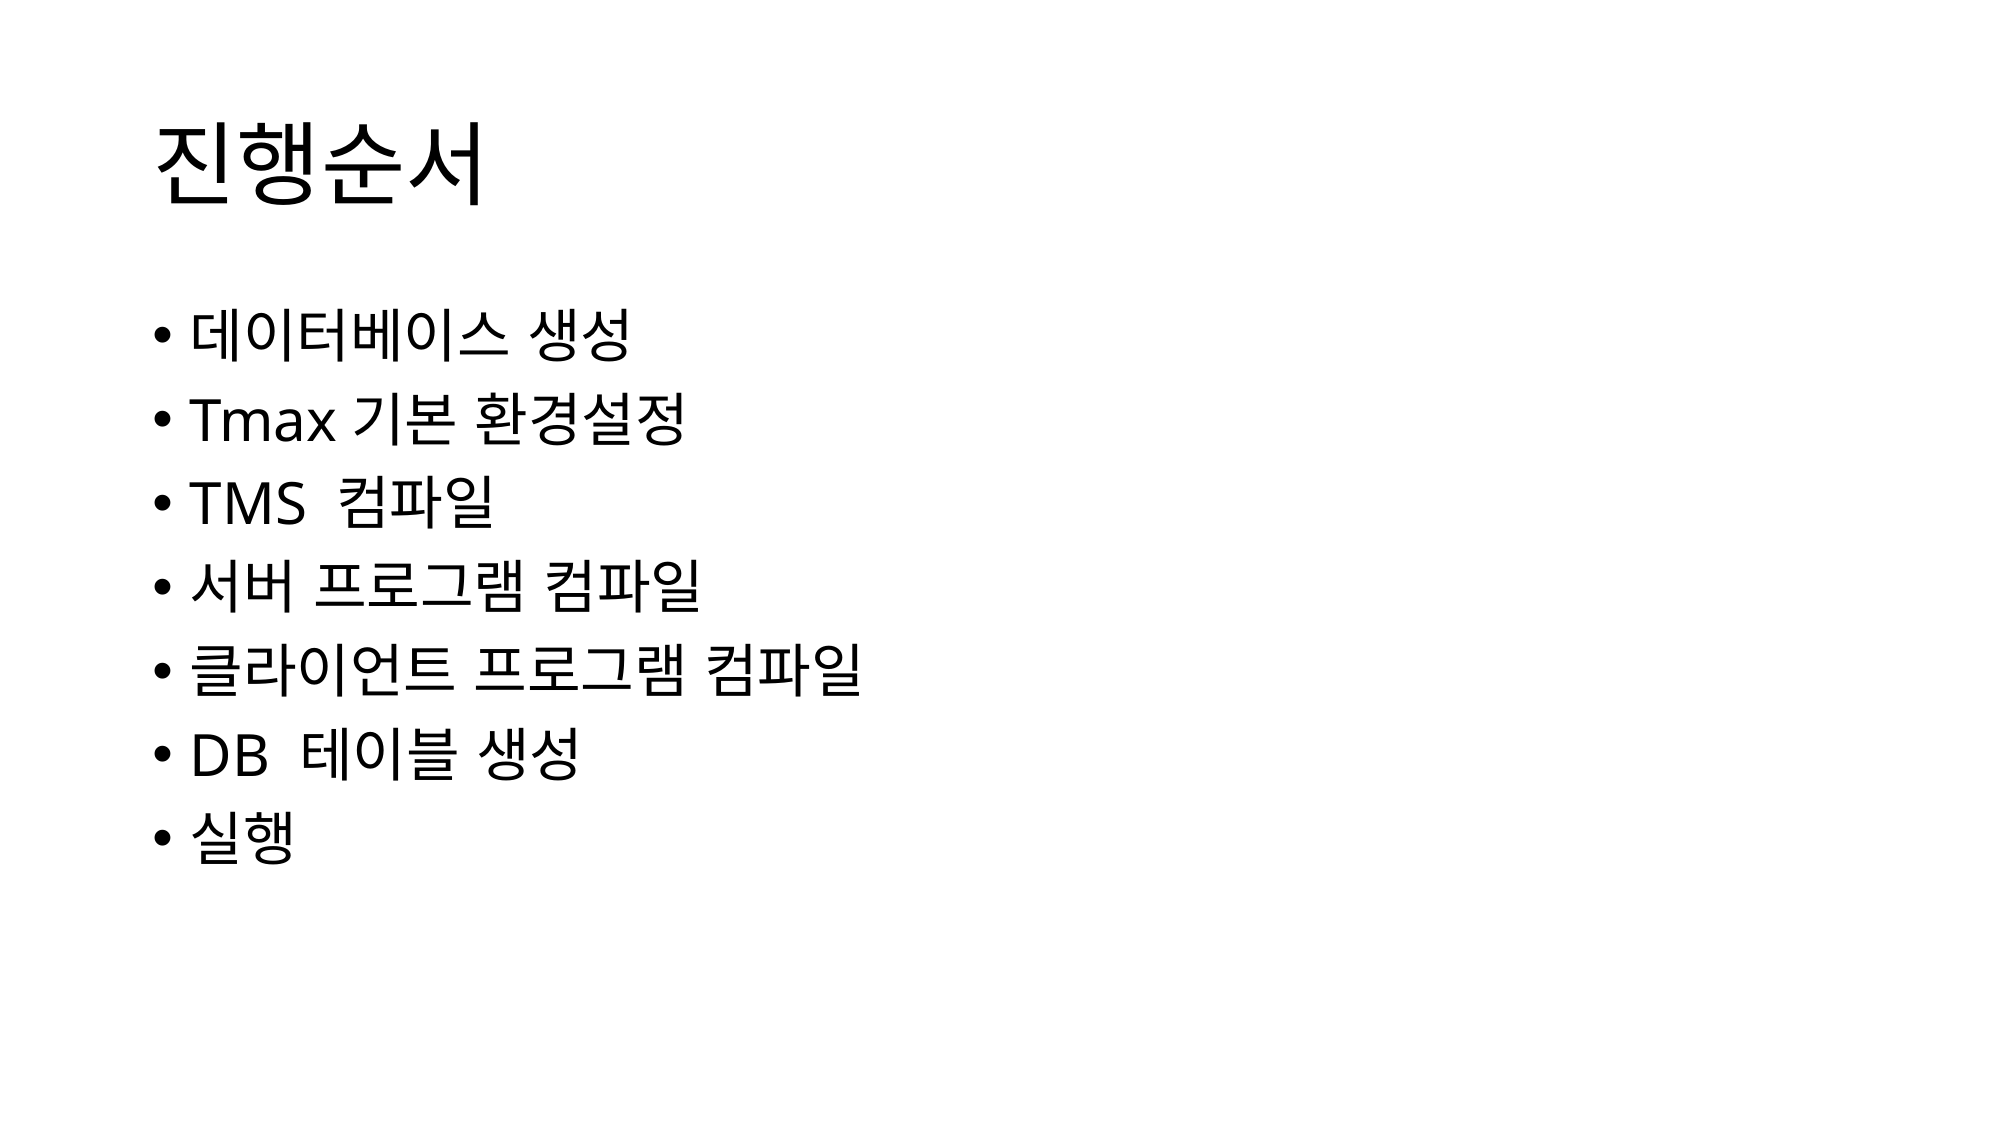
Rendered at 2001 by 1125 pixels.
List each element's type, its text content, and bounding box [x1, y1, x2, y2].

list 데이터베이스 생성 Tmax기본 환경설정 TMS 컴파일 서버 프로그램 컴파일 클라이언트 프로그램 컴파일 DB 테이블 생성 실행 [137, 299, 1863, 1014]
title 진행순서 [137, 59, 1863, 278]
